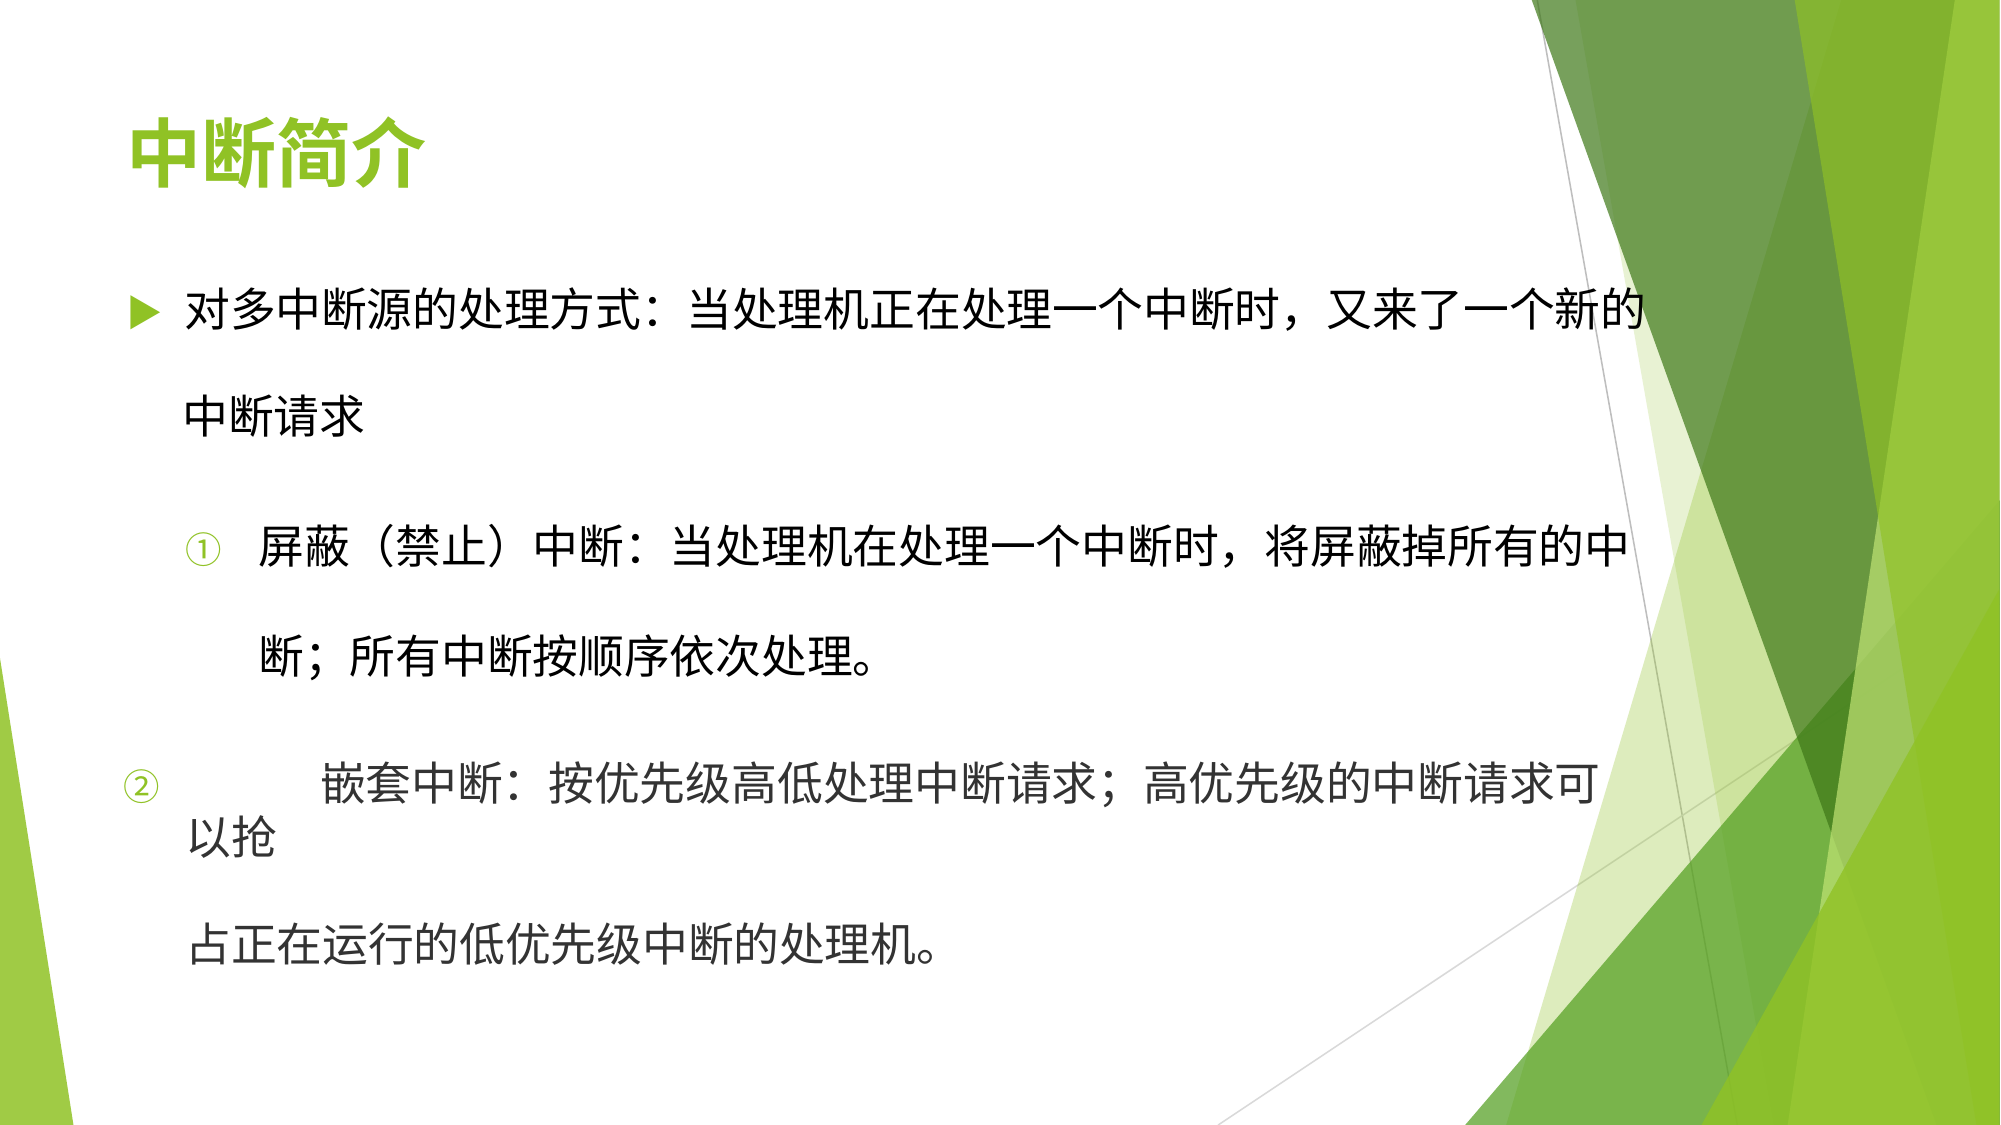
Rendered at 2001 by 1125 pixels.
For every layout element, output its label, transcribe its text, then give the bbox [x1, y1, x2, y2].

text_box ▶ 对多中断源的处理方式：当处理机正在处理一个中断时，又来了一个新的 中断请求 ① 屏蔽（禁止）中断：当处理机在处理一个中断时，将屏蔽掉所有的中 断；所有中断按顺序依次处理。 ② 嵌套中断：按优先级高低处理中断请求；高优先级的中断请求可以抢 占正在运行的低优先级中断的处理机。 [124, 278, 1652, 971]
title 中断简介 [124, 104, 430, 278]
